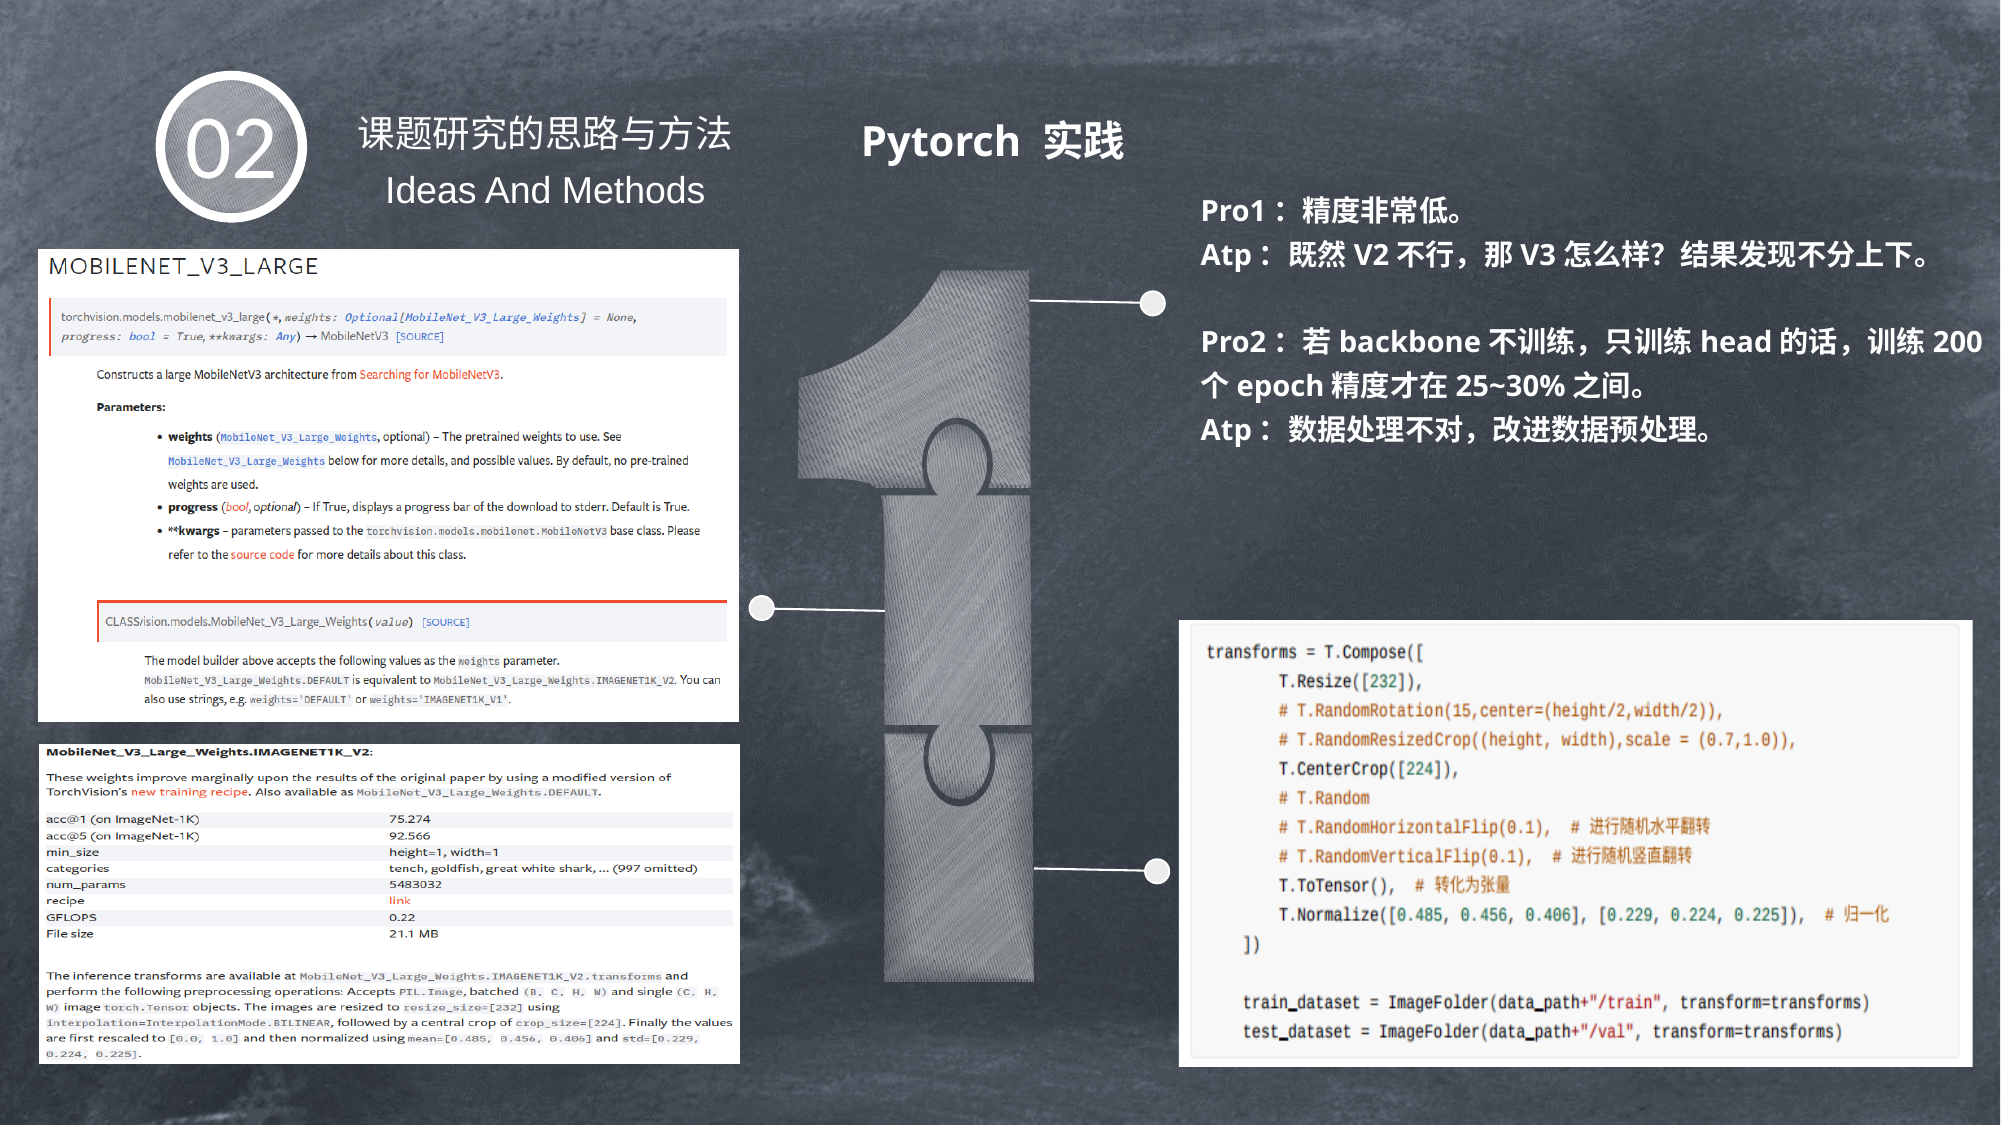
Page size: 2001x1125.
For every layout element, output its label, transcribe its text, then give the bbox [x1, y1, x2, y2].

text_box Ideas And Methods [133, 158, 958, 219]
text_box Pro1：精度⾮常低。 Atp：既然V2不⾏，那V3怎么样？结果发现不分上下。 Pro2：若backbone不训练，只训练head的话，训练200个epoch精度才在25~30%之间。 Atp：数据处理不对，改进数据预处理。 [1185, 176, 2000, 454]
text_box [1029, 291, 1165, 316]
text_box 课题研究的思路与方法 [342, 57, 748, 158]
text_box [798, 270, 1031, 488]
picture [0, 0, 2001, 1125]
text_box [749, 595, 885, 620]
text_box [297, 119, 303, 158]
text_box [1033, 859, 1170, 884]
text_box Pytorch 实践 [826, 95, 1161, 202]
text_box [880, 424, 1032, 799]
text_box 02 [166, 79, 297, 158]
text_box [884, 733, 1034, 982]
text_box [209, 75, 254, 79]
text_box [160, 118, 166, 158]
